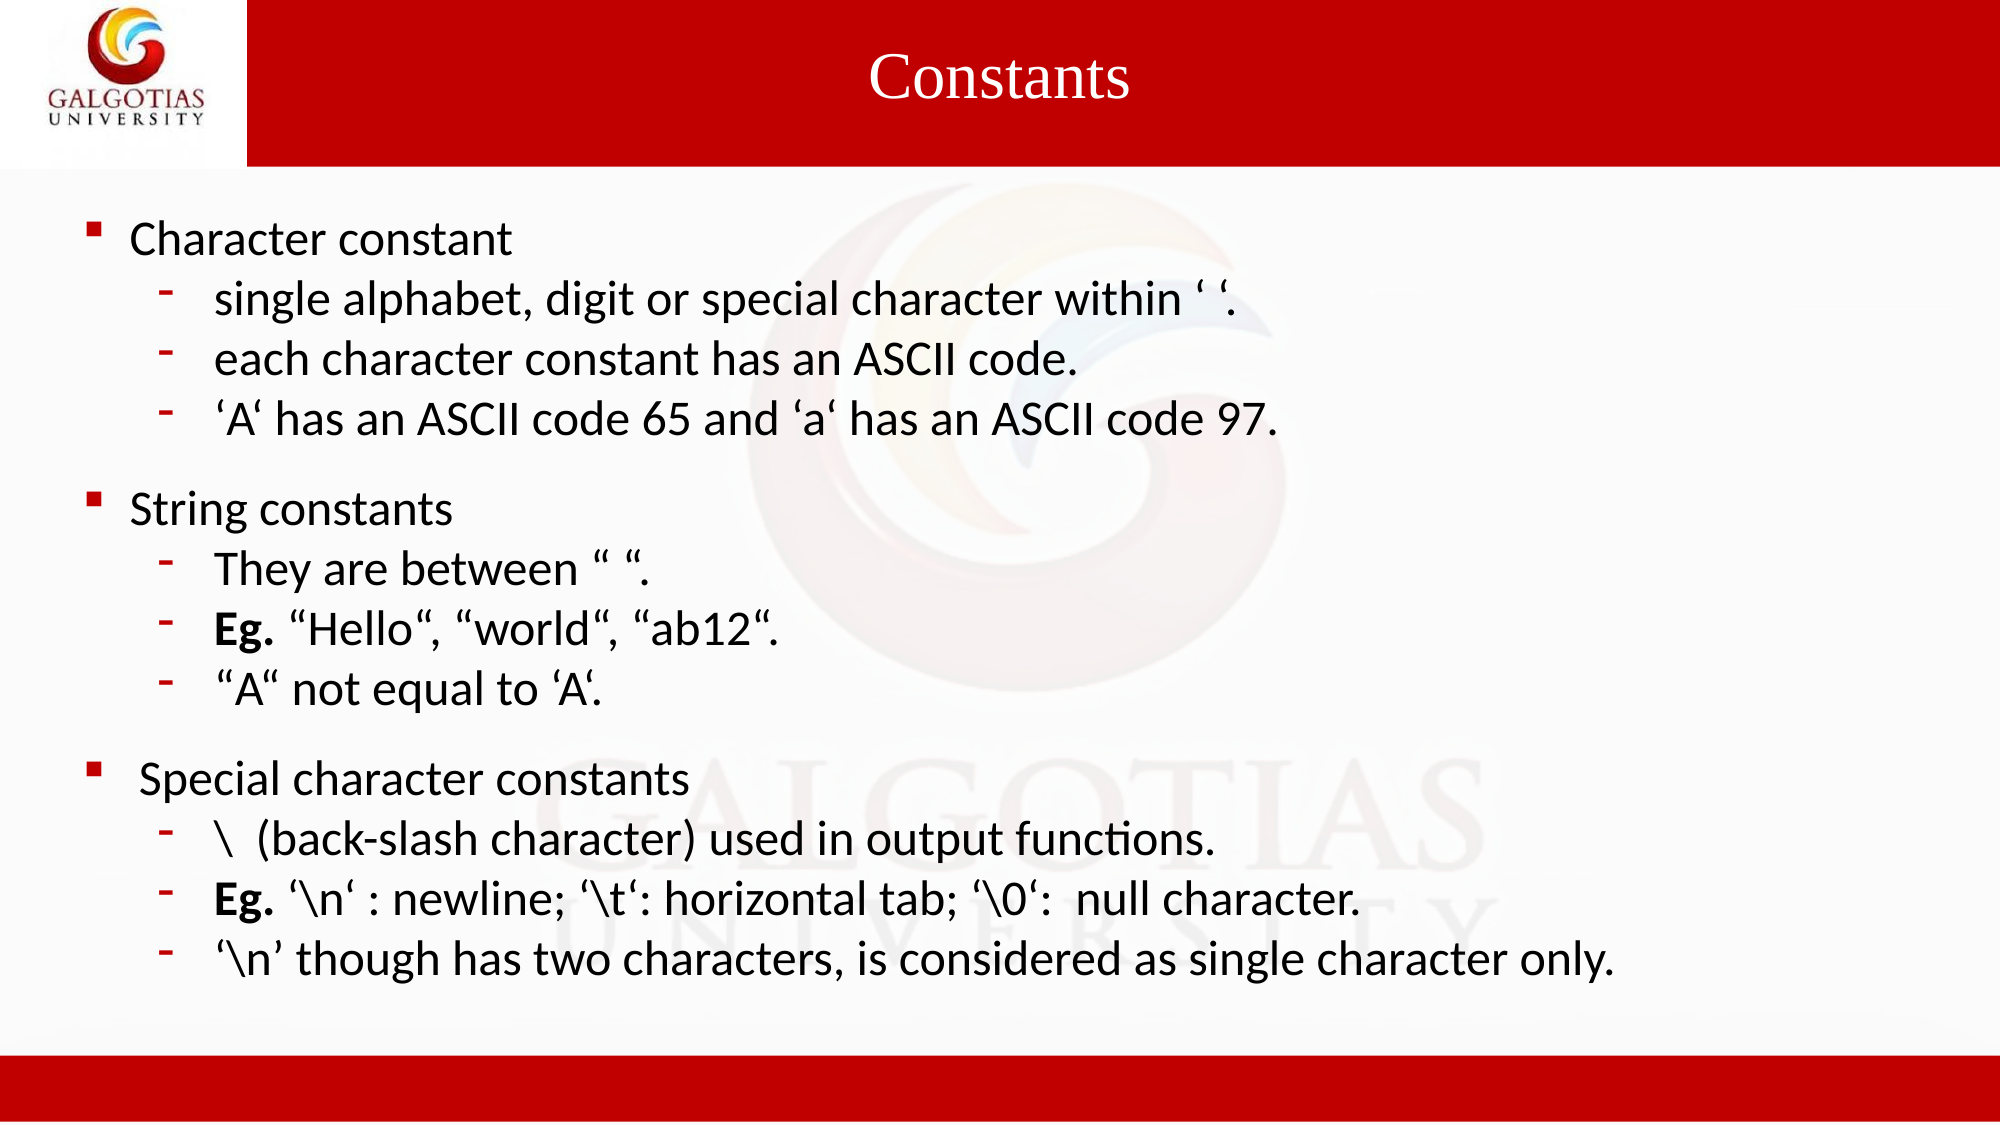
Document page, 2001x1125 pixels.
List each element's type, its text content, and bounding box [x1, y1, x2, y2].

text_box [1843, 1055, 2000, 1122]
picture [0, 0, 247, 169]
text_box Character constant single alphabet, digit or special character within ‘ ‘. each character constant has an ASCII code. ‘A‘ has an ASCII code 65 and ‘a‘ has an ASCII code 97. String constants They are between “ “. Eg. “Hello“, “world“, “ab12“. “A“ not equal to ‘A‘. Special character constants \ (back-slash character) used in output functions. Eg. ‘\n‘ : newline; ‘\t‘: horizontal tab; ‘\0‘: null character. ‘\n’ though has two characters, is considered as single character only. [67, 168, 1843, 1125]
text_box [0, 1055, 67, 1122]
text_box Constants [247, 0, 2000, 167]
